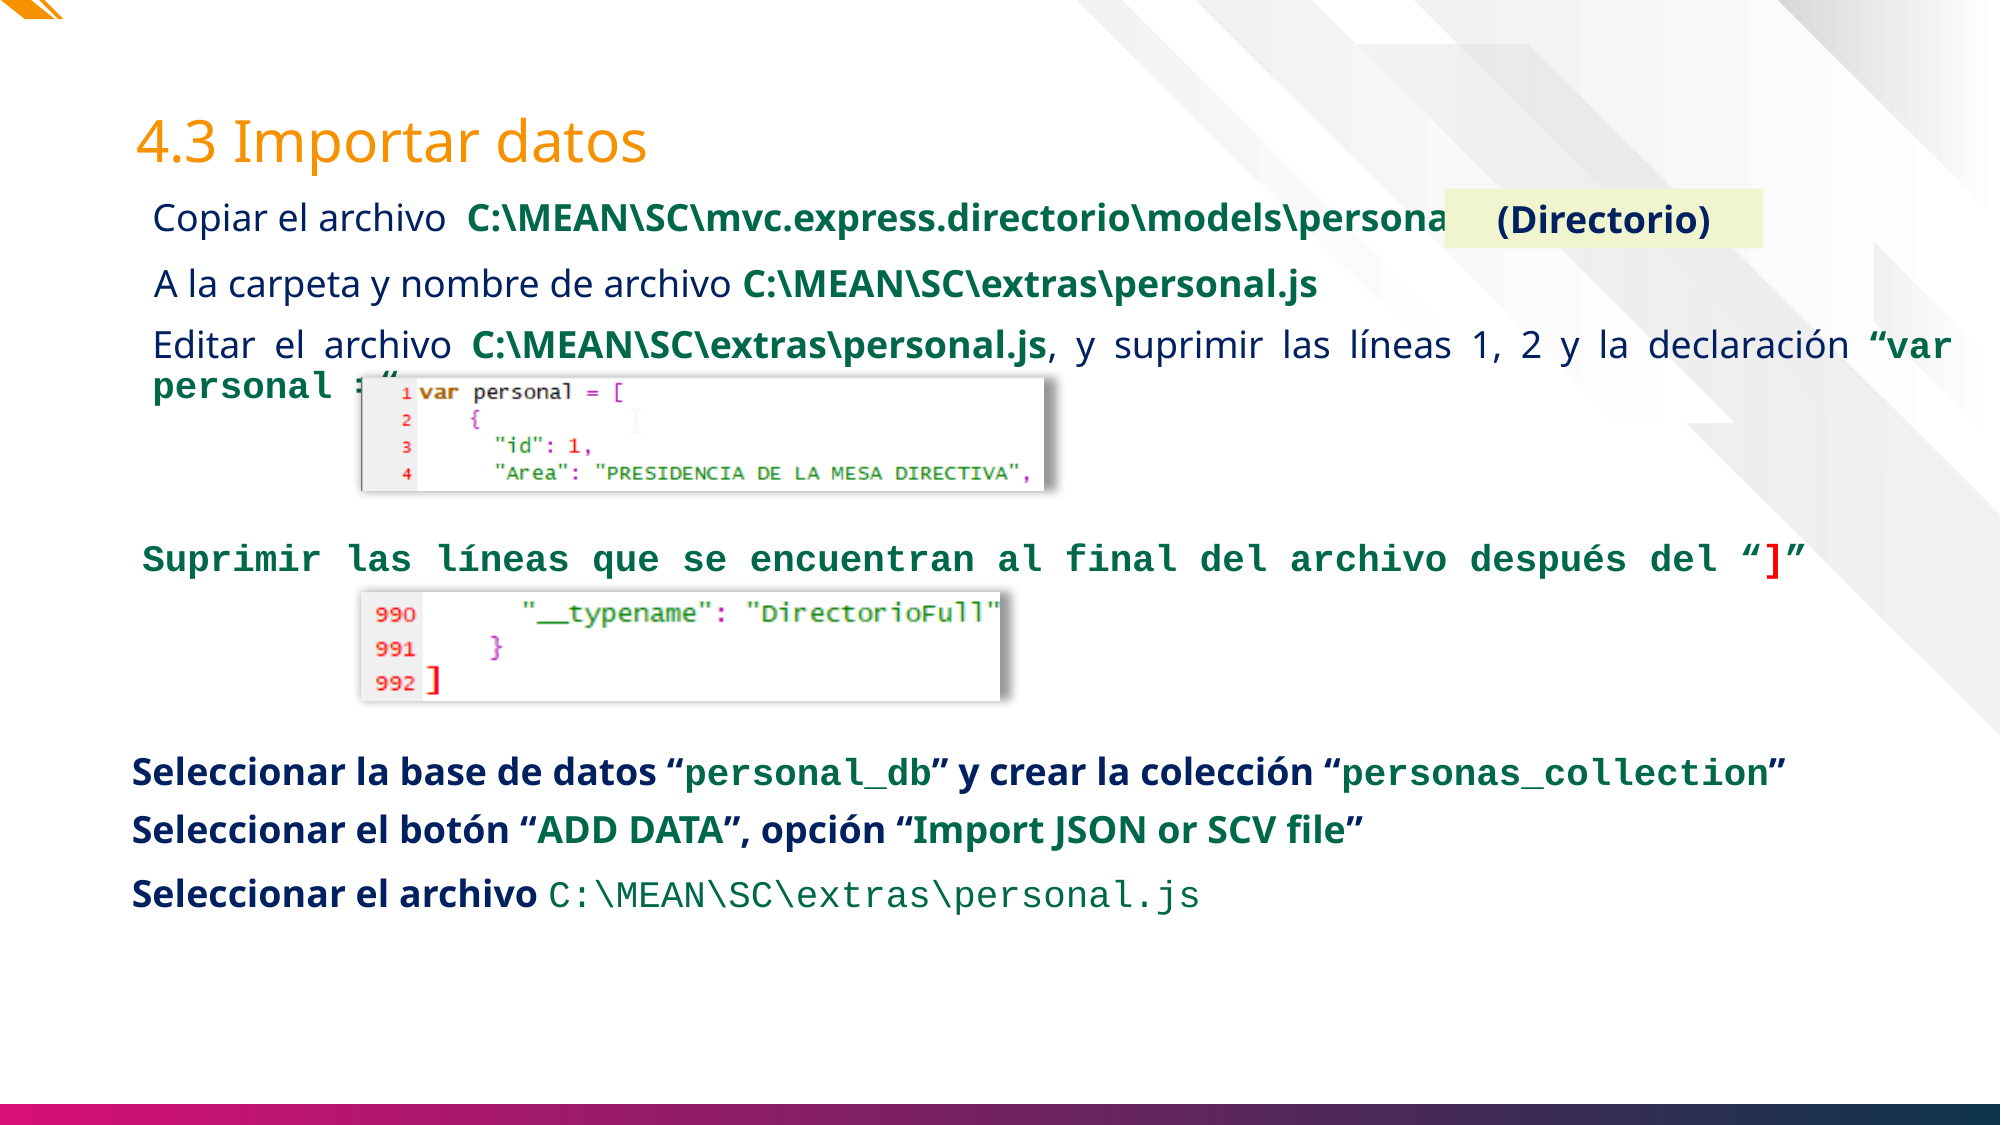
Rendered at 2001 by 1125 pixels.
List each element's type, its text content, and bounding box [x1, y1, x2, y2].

text_box Seleccionar el botón “ADD DATA”, opción “Import JSON or SCV file” [116, 803, 1842, 860]
text_box Seleccionar la base de datos “personal_db” y crear la colección “personas_collection” [116, 745, 1842, 802]
list Copiar el archivo C:\MEAN\SC\mvc.express.directorio\models\personal.js [137, 415, 1863, 532]
picture [361, 377, 1044, 491]
list Copiar el archivo C:\MEAN\SC\mvc.express.directorio\models\personal.js [137, 191, 1863, 318]
list Copiar el archivo C:\MEAN\SC\mvc.express.directorio\models\personal.js [137, 588, 1863, 845]
text_box Seleccionar el archivo C:\MEAN\SC\extras\personal.js [116, 867, 1842, 923]
text_box Editar el archivo C:\MEAN\SC\extras\personal.js, y suprimir las líneas 1, 2 y la declaración “var personal =“ [137, 318, 1969, 415]
title 4.3 Importar datos [135, 112, 1764, 176]
picture [361, 592, 1000, 701]
text_box A la carpeta y nombre de archivo C:\MEAN\SC\extras\personal.js [139, 257, 1864, 313]
text_box (Directorio) [1444, 188, 1764, 249]
text_box Suprimir las líneas que se encuentran al final del archivo después del “]” [127, 532, 1959, 588]
